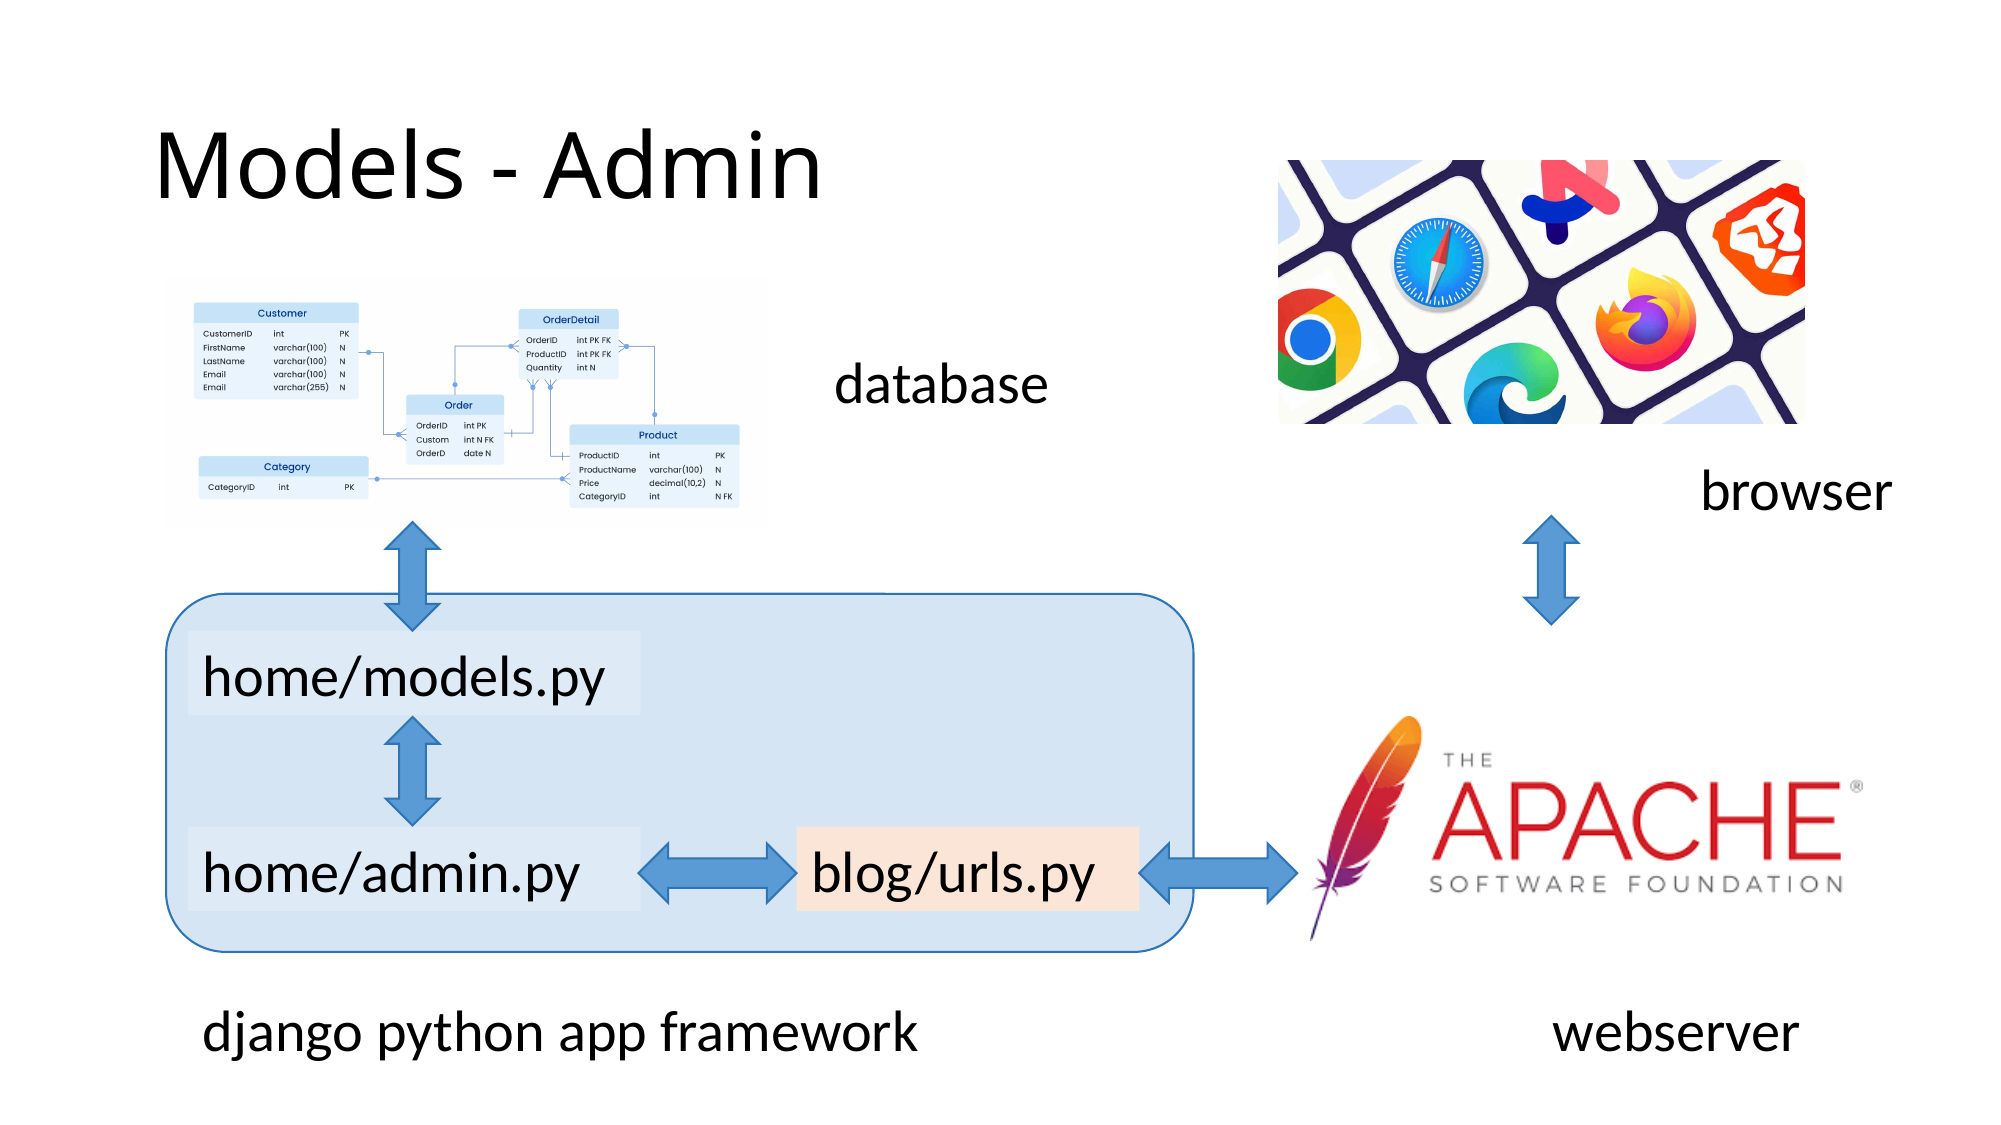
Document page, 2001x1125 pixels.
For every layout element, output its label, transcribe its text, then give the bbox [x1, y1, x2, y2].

text_box [165, 592, 1195, 953]
text_box home/admin.py [188, 826, 641, 912]
text_box [1137, 841, 1299, 906]
text_box [383, 715, 442, 827]
picture [166, 277, 767, 531]
text_box django python app framework webserver [188, 985, 1848, 1071]
picture [1278, 160, 1805, 424]
text_box browser [1685, 444, 1939, 530]
text_box [383, 531, 442, 633]
text_box blog/urls.py [796, 826, 1140, 912]
text_box [637, 841, 798, 906]
text_box [1522, 514, 1581, 626]
text_box home/models.py [188, 630, 641, 716]
picture [1310, 716, 1863, 941]
title Models - Admin [137, 59, 1863, 278]
text_box database [819, 337, 1078, 423]
